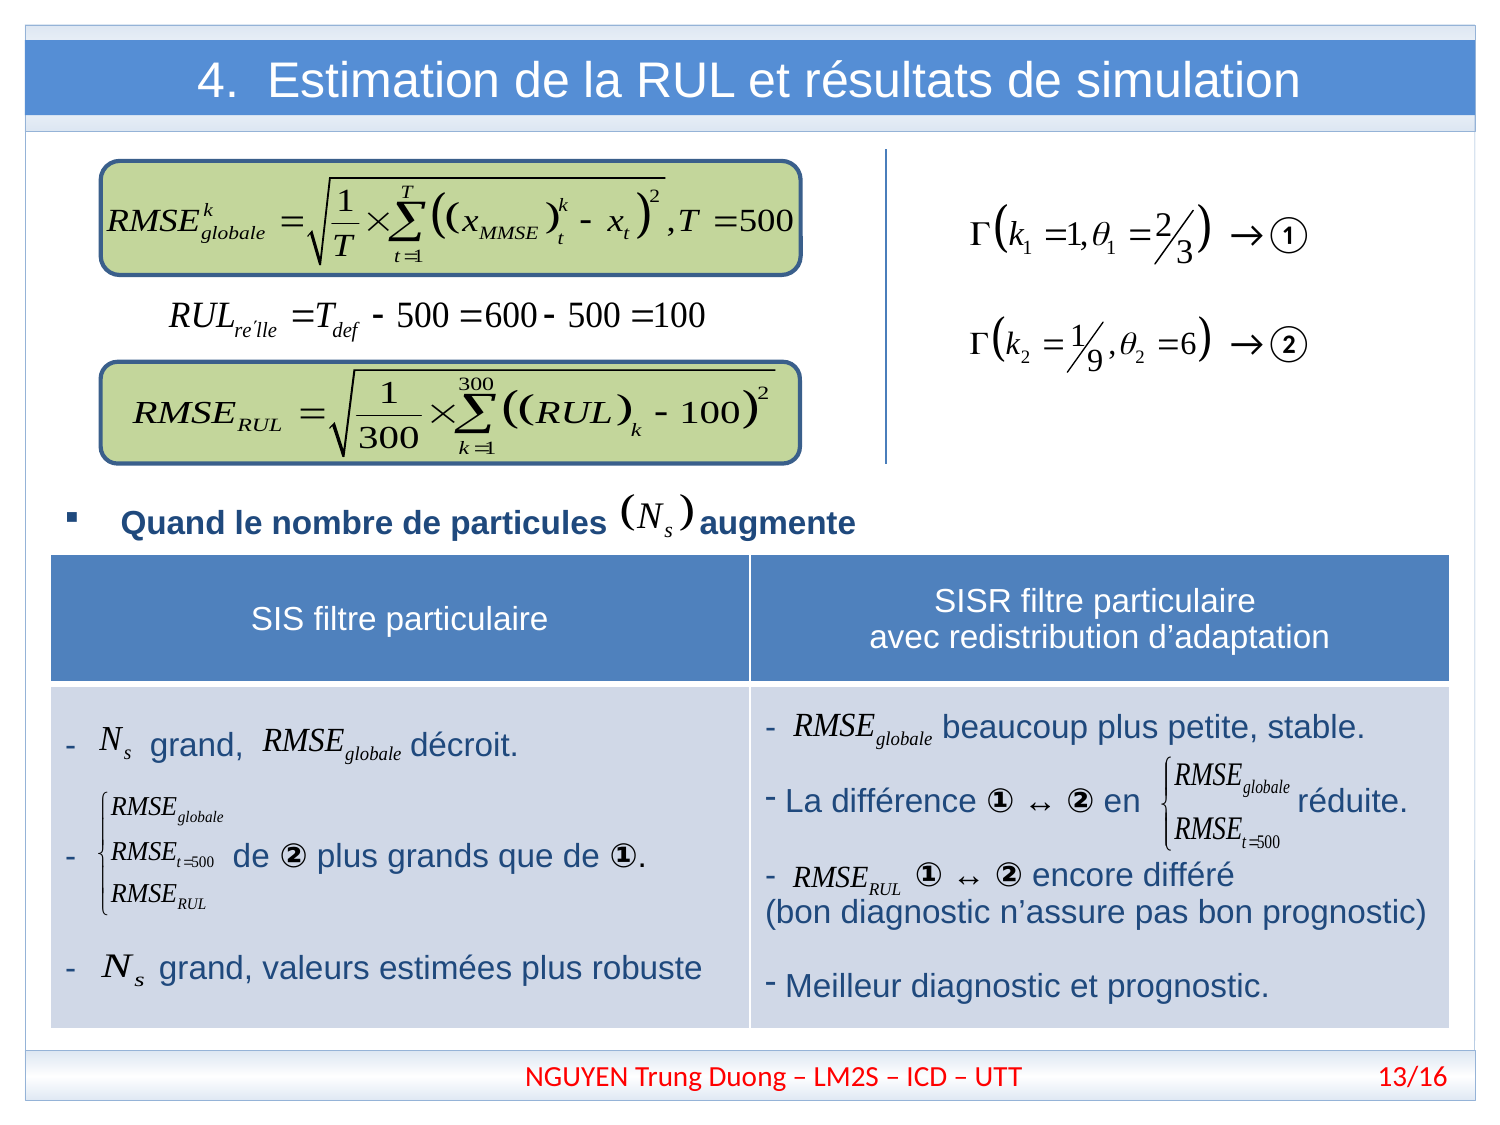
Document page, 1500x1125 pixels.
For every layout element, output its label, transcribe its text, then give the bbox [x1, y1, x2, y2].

table_header SIS filtre particulaire [51, 555, 749, 681]
table_cell - beaucoup plus petite, stable. La différence ① ↔ ② en réduite. - ① ↔ ② encore différé (bon diagnostic n’assure pas bon prognostic) Meilleur diagnostic et prognostic. [751, 687, 1449, 1028]
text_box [99, 160, 801, 276]
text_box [787, 703, 938, 757]
text_box 4. Estimation de la RUL et résultats de simulation [24, 40, 1475, 116]
text_box 13/16 [1350, 1049, 1475, 1100]
text_box Quand le nombre de particules augmente [49, 493, 610, 549]
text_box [92, 787, 232, 921]
text_box Quand le nombre de particules augmente [700, 493, 1425, 549]
table_header SISR filtre particulaire avec redistribution d’adaptation [751, 555, 1449, 681]
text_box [92, 943, 154, 996]
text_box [100, 361, 801, 464]
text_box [256, 717, 407, 772]
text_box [615, 487, 697, 551]
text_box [1155, 749, 1299, 860]
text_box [92, 715, 138, 769]
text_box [964, 311, 1216, 383]
text_box →① [1219, 202, 1341, 263]
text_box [787, 856, 907, 904]
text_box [964, 199, 1216, 275]
text_box →② [1216, 311, 1341, 372]
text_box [162, 290, 713, 350]
table_cell - grand, décroit. - de ② plus grands que de ①. - grand, valeurs estimées plus robuste [51, 687, 749, 1028]
